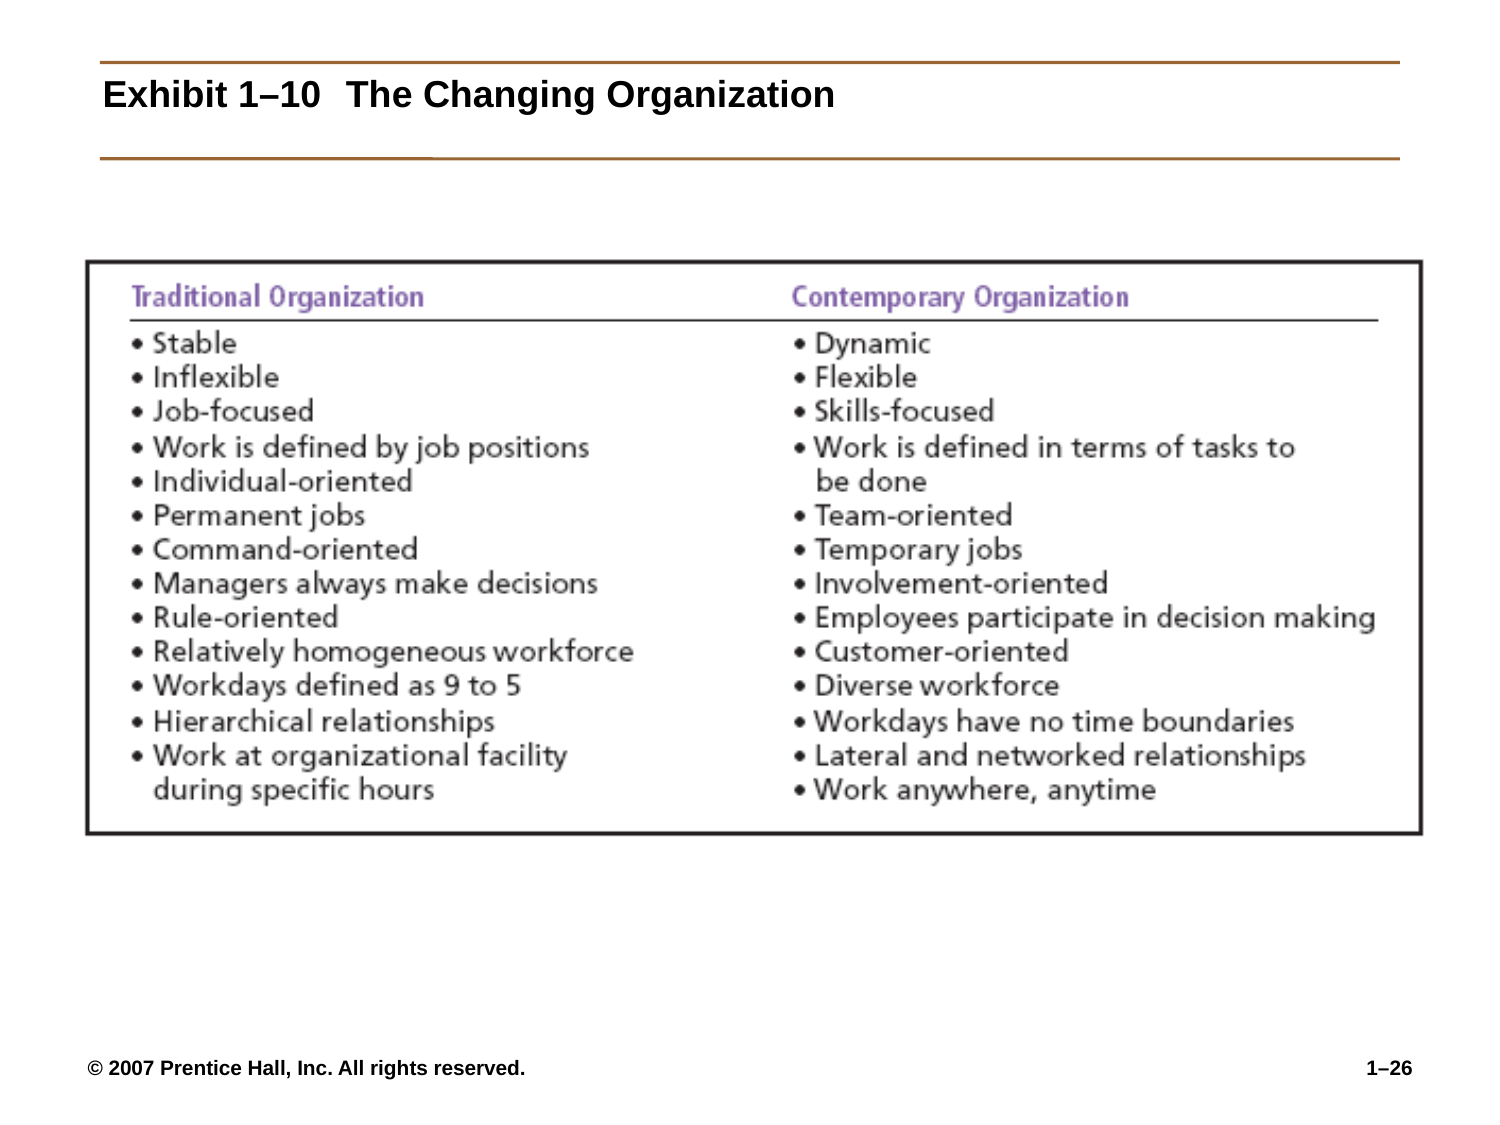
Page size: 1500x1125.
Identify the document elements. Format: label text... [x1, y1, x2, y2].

footer © 2007 Prentice Hall, Inc. All rights reserved. [87, 1012, 751, 1088]
title Exhibit 1–10 The Changing Organization [87, 62, 1413, 123]
slide_number 1–26 [1049, 1012, 1413, 1088]
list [37, 237, 1500, 883]
